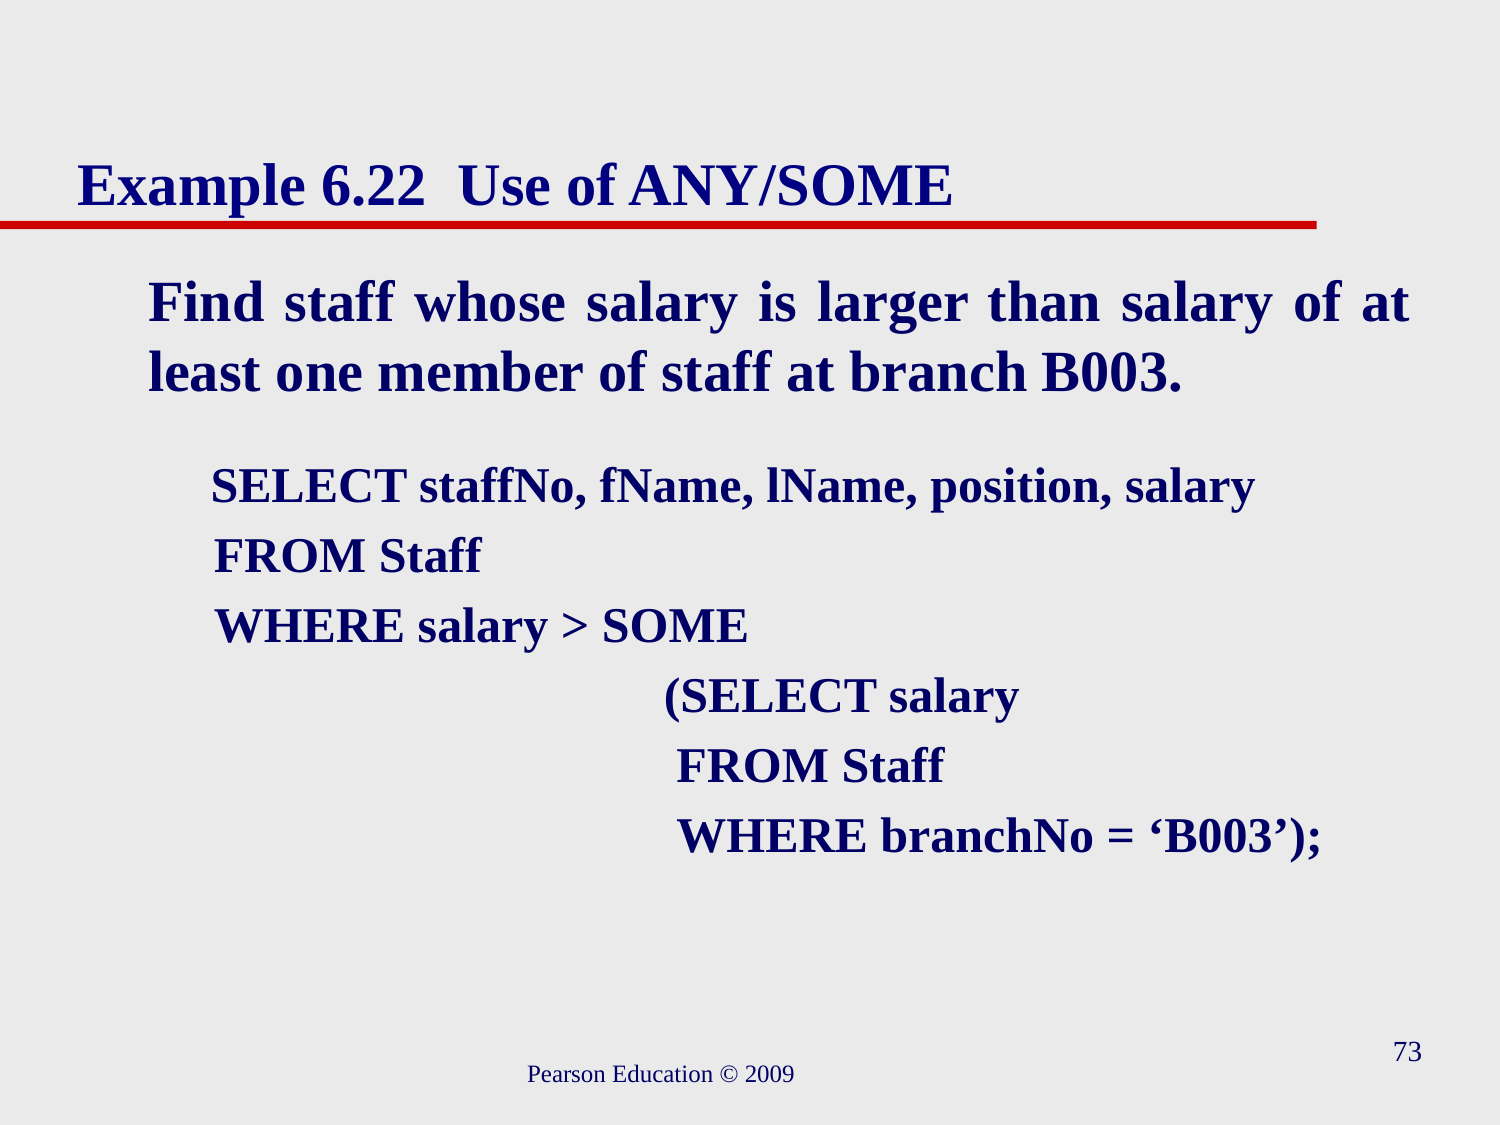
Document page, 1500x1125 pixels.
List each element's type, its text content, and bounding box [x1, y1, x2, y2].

slide_number 73 [1125, 1012, 1438, 1088]
list Find staff whose salary is larger than salary of at least one member of staff at branch B003. SELECT staffNo, fName, lName, position, salary FROM Staff WHERE salary > SOME (SELECT salary FROM Staff WHERE branchNo = ‘B003’); [76, 255, 1427, 931]
title Example 6.22 Use of ANY/SOME [62, 43, 1338, 225]
text_box Pearson Education © 2009 [512, 1050, 1038, 1095]
